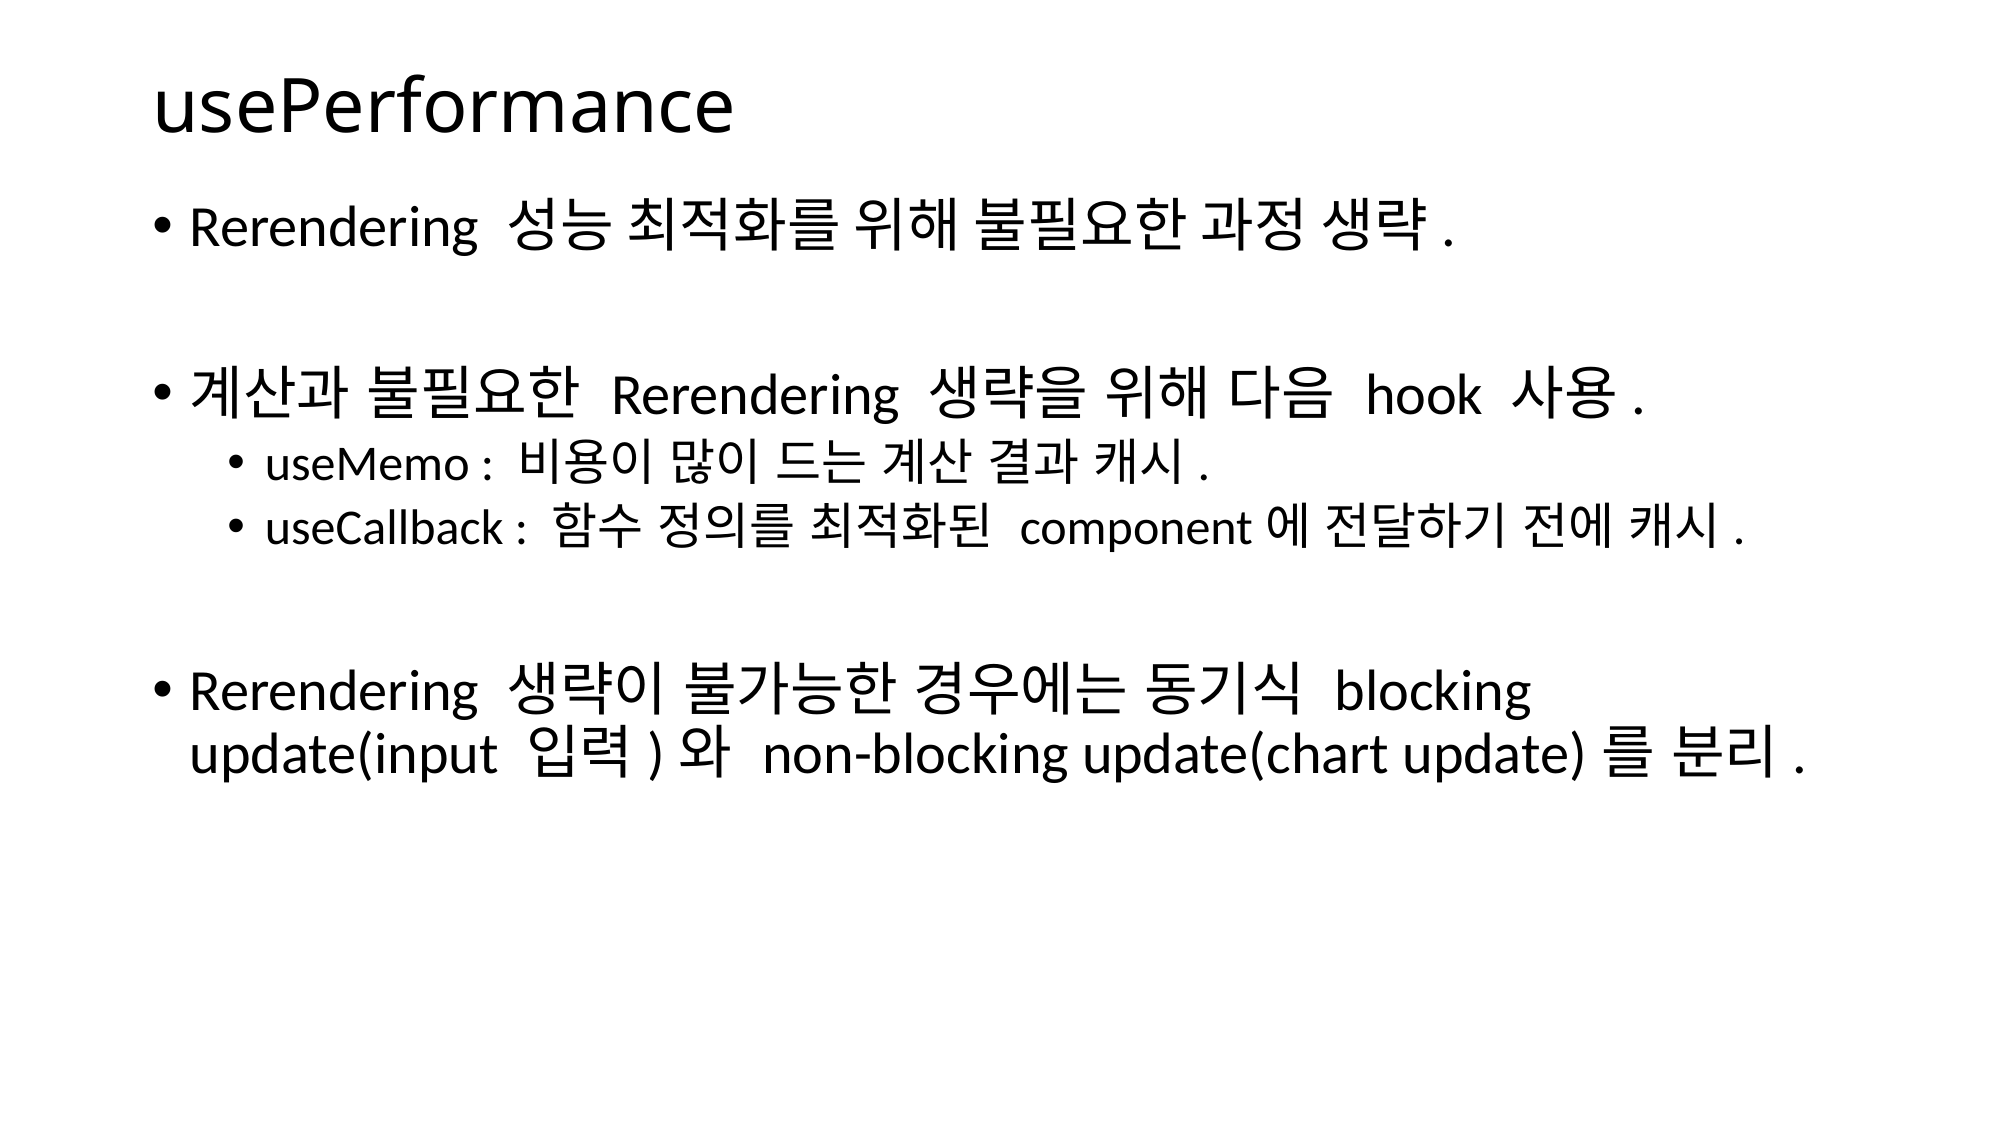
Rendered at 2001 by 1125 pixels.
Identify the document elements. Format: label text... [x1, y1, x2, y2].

list Rerendering 성능 최적화를 위해 불필요한 과정 생략. 계산과 불필요한 Rerendering 생략을 위해 다음 hook 사용. useMemo : 비용이 많이 드는 계산 결과 캐시. useCallback : 함수 정의를 최적화된 component에 전달하기 전에 캐시. Rerendering 생략이 불가능한 경우에는 동기식 blocking update(input 입력)와 non-blocking update(chart update)를 분리. [137, 188, 1863, 1014]
title usePerformance [137, 59, 1863, 157]
